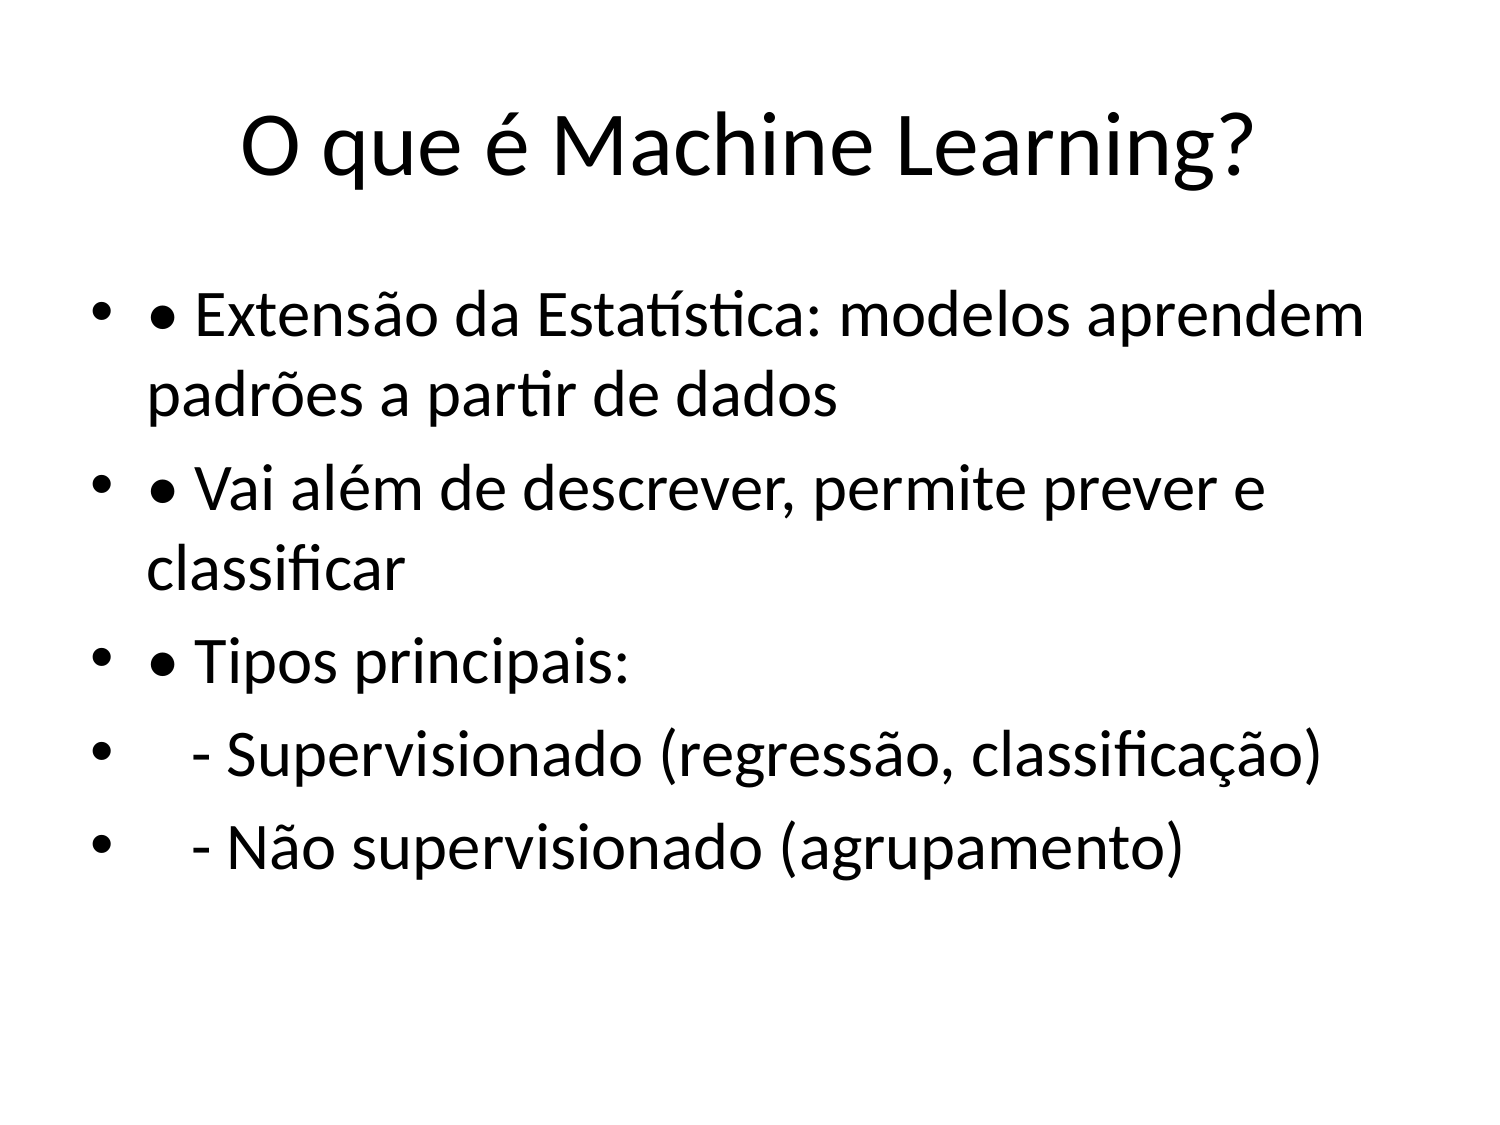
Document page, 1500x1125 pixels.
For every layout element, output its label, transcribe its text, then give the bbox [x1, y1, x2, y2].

list • Extensão da Estatística: modelos aprendem padrões a partir de dados • Vai além de descrever, permite prever e classificar • Tipos principais: - Supervisionado (regressão, classificação) - Não supervisionado (agrupamento) [75, 262, 1425, 1005]
title O que é Machine Learning? [75, 45, 1425, 233]
